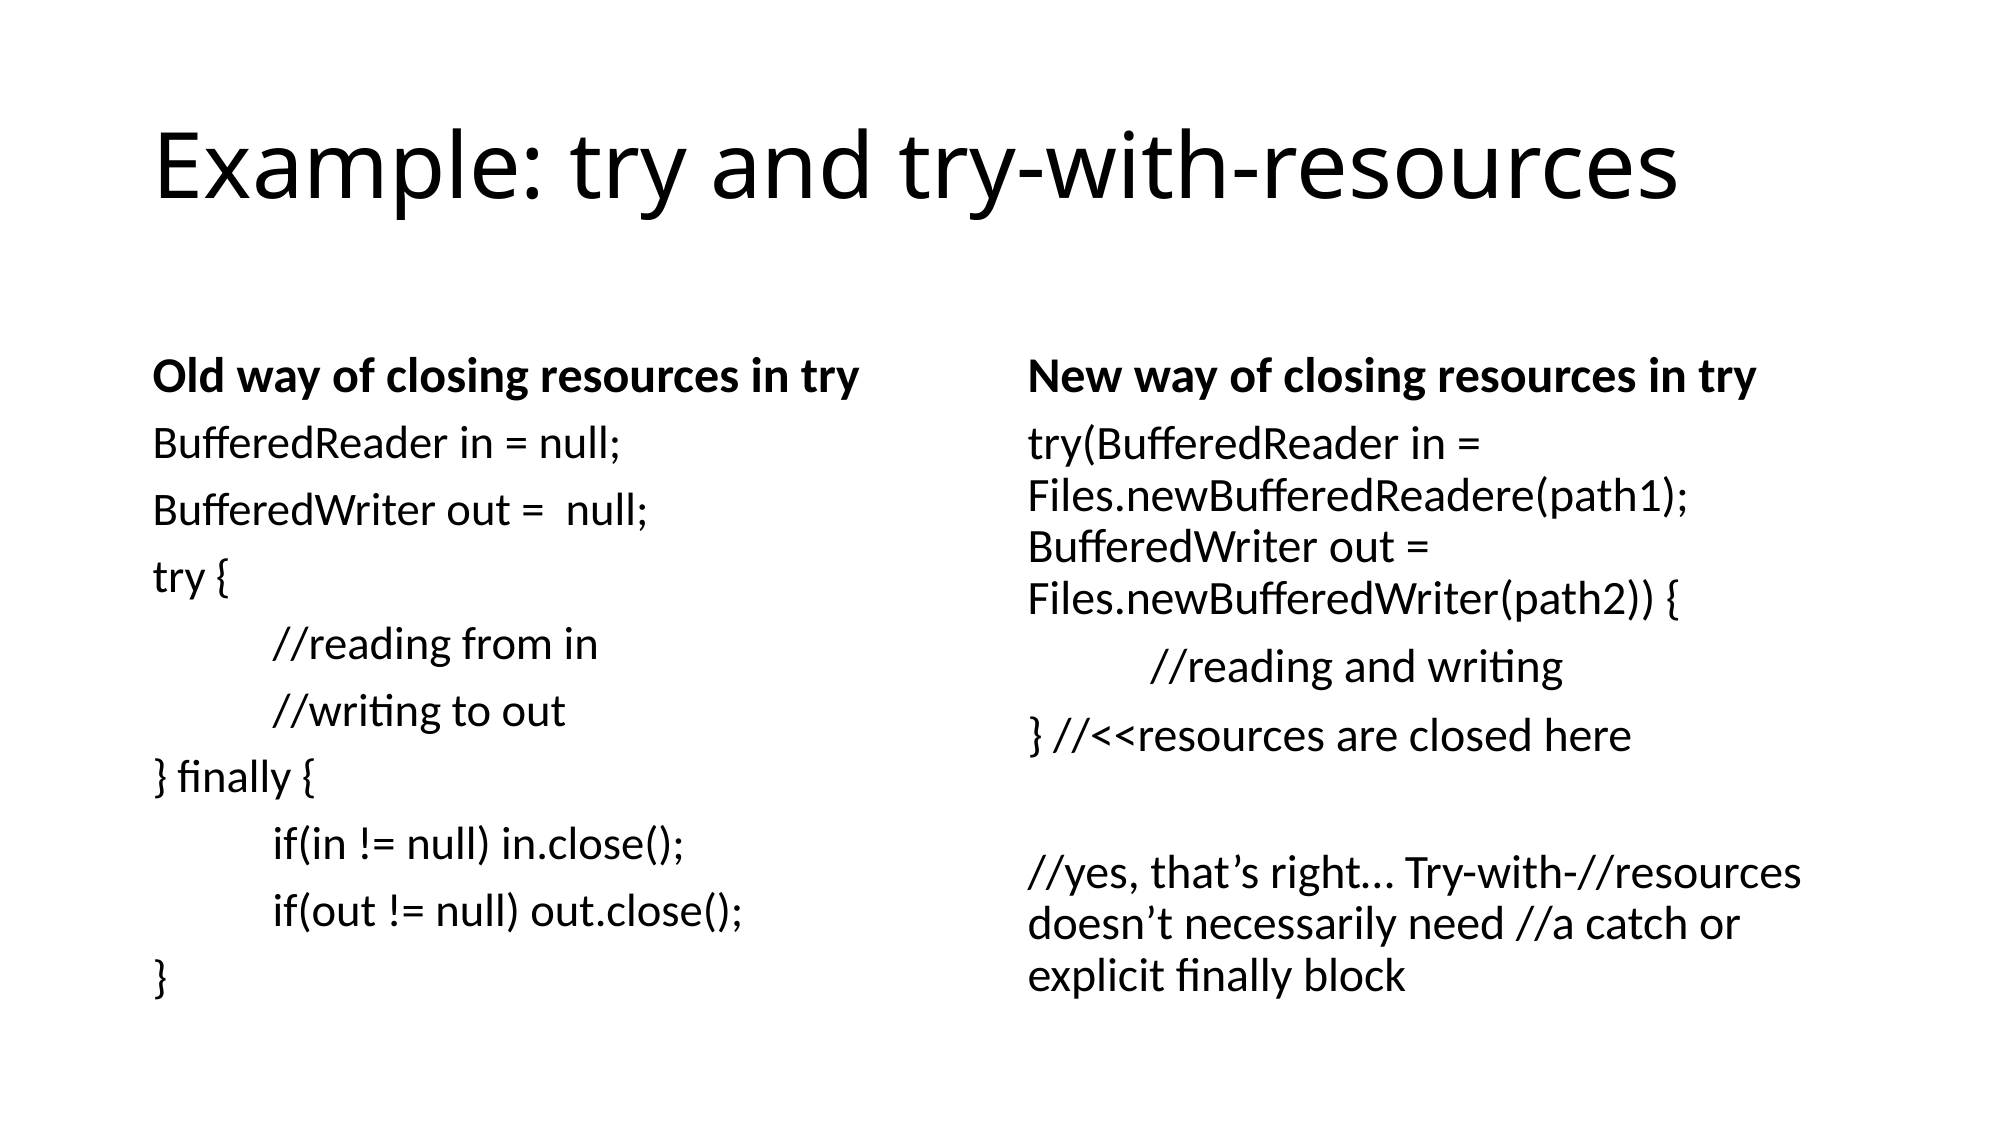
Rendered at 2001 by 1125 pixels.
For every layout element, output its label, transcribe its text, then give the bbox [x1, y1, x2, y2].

title Example: try and try-with-resources [137, 59, 1863, 278]
list New way of closing resources in try [1012, 275, 1863, 410]
list Old way of closing resources in try [137, 275, 984, 410]
list BufferedReader in = null; BufferedWriter out = null; try { //reading from in //writing to out } finally { if(in != null) in.close(); if(out != null) out.close(); } [137, 410, 984, 1016]
list try(BufferedReader in = Files.newBufferedReadere(path1); BufferedWriter out = Files.newBufferedWriter(path2)) { //reading and writing } //<<resources are closed here //yes, that’s right… Try-with-//resources doesn’t necessarily need //a catch or explicit finally block [1012, 410, 1863, 1016]
